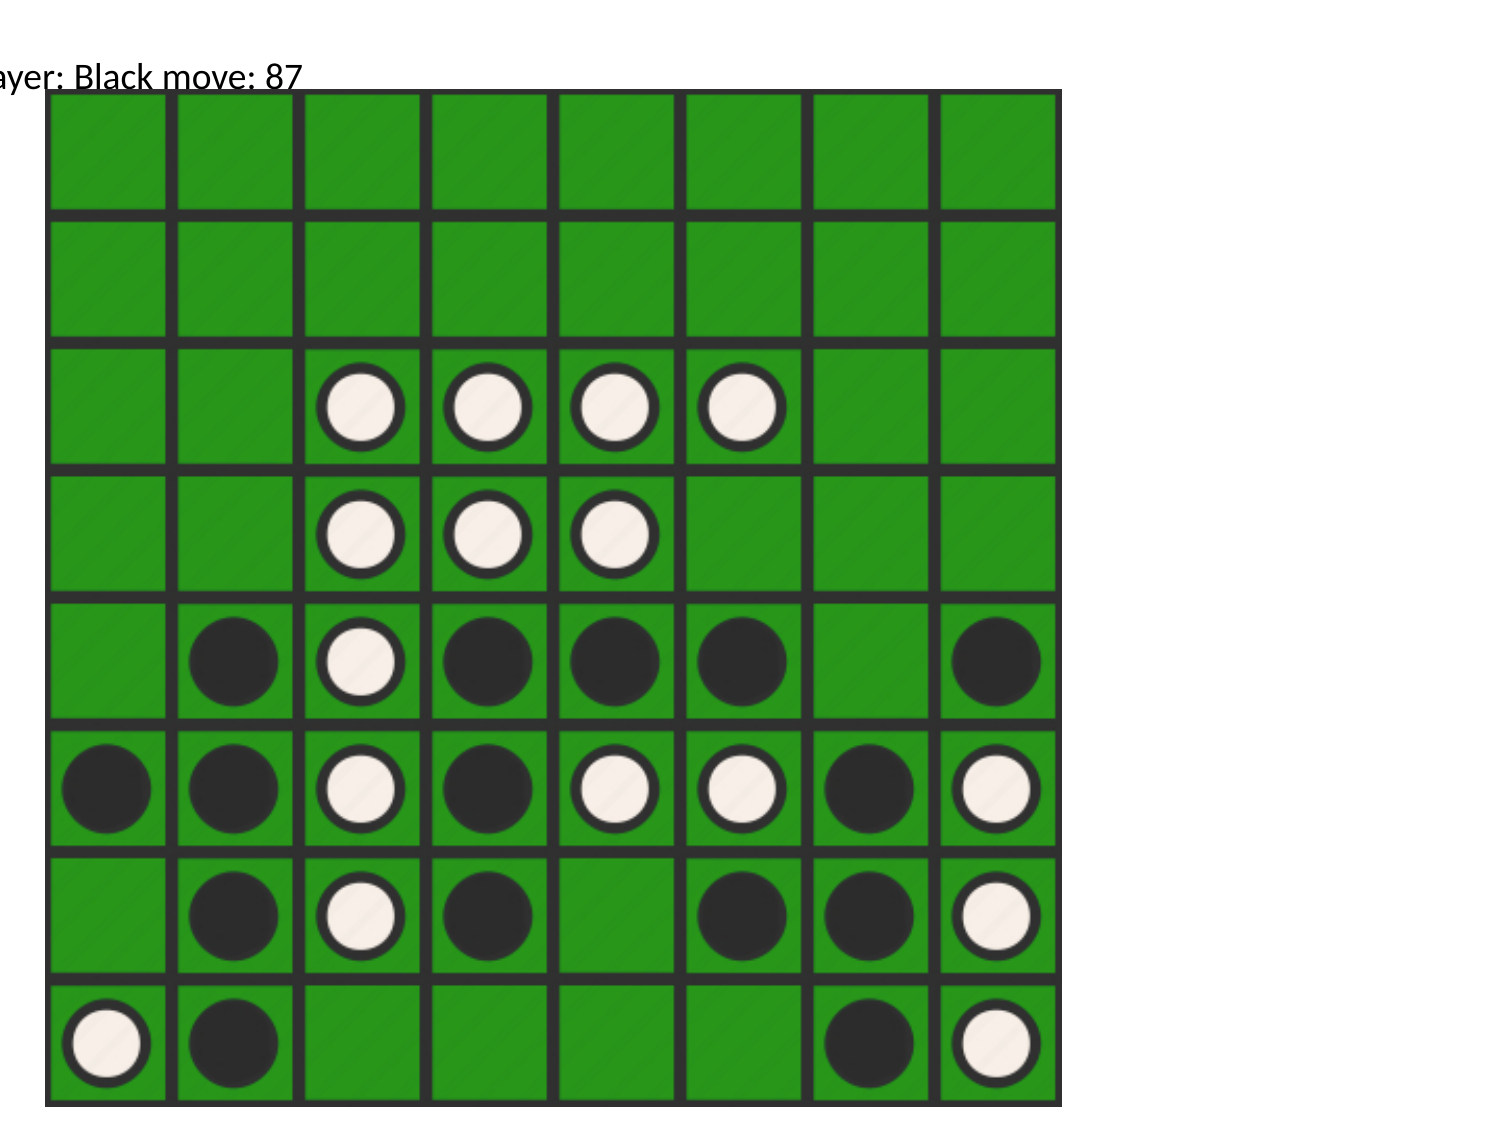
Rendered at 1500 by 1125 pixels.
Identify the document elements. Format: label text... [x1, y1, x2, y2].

text_box turn: 27 player: Black move: 87 [0, 44, 319, 105]
picture [44, 89, 1062, 1107]
